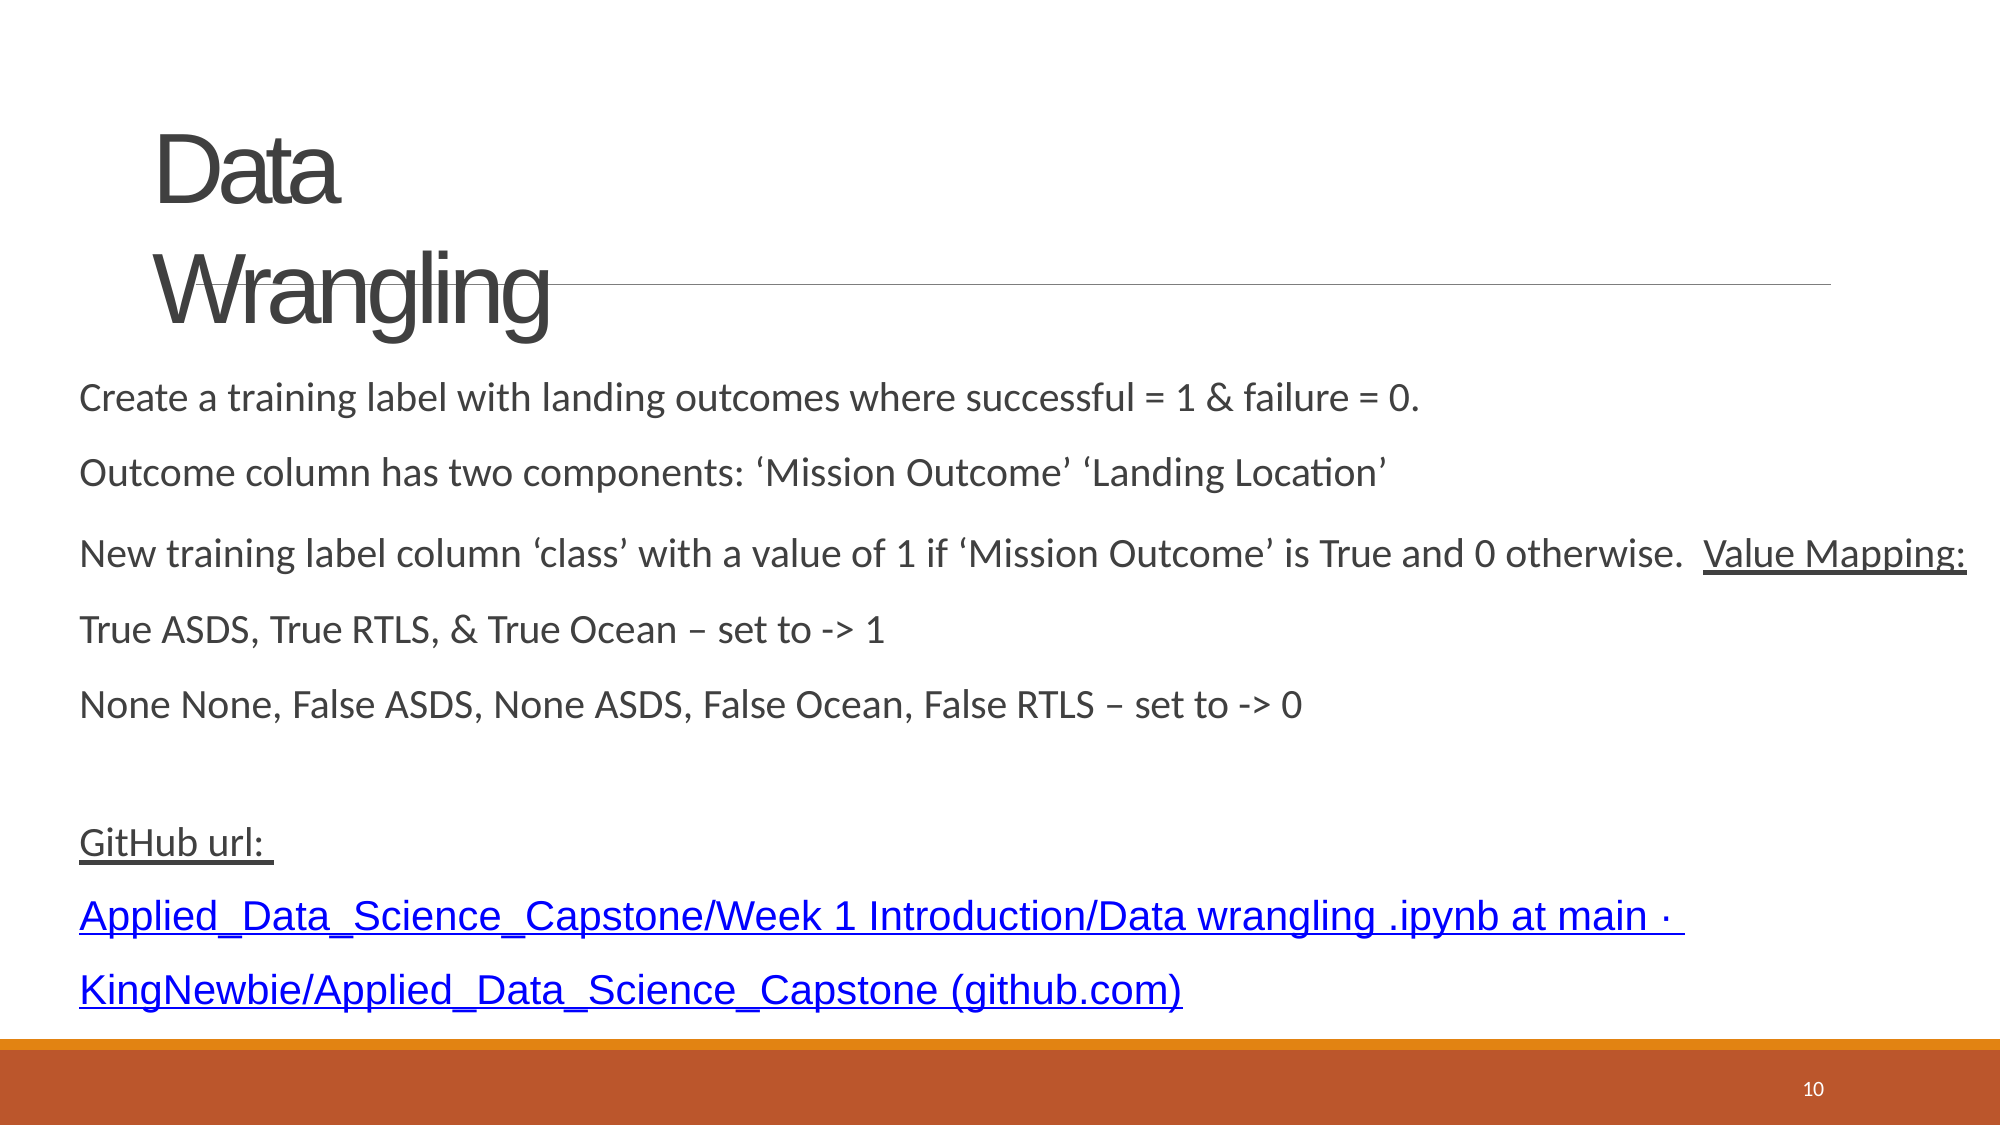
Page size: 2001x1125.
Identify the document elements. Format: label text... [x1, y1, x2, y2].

slide_number 10 [1795, 1077, 1831, 1125]
list Create a training label with landing outcomes where successful = 1 & failure = 0. Outcome column has two components: ‘Mission Outcome’ ‘Landing Location’ New training label column ‘class’ with a value of 1 if ‘Mission Outcome’ is True and 0 otherwise. Value Mapping: True ASDS, True RTLS, & True Ocean – set to -> 1 None None, False ASDS, None ASDS, False Ocean, False RTLS – set to -> 0 GitHub url: Applied_Data_Science_Capstone/Week 1 Introduction/Data wrangling .ipynb at main · KingNewbie/Applied_Data_Science_Capstone (github.com) [76, 343, 2000, 1013]
title Data Wrangling [150, 101, 756, 343]
